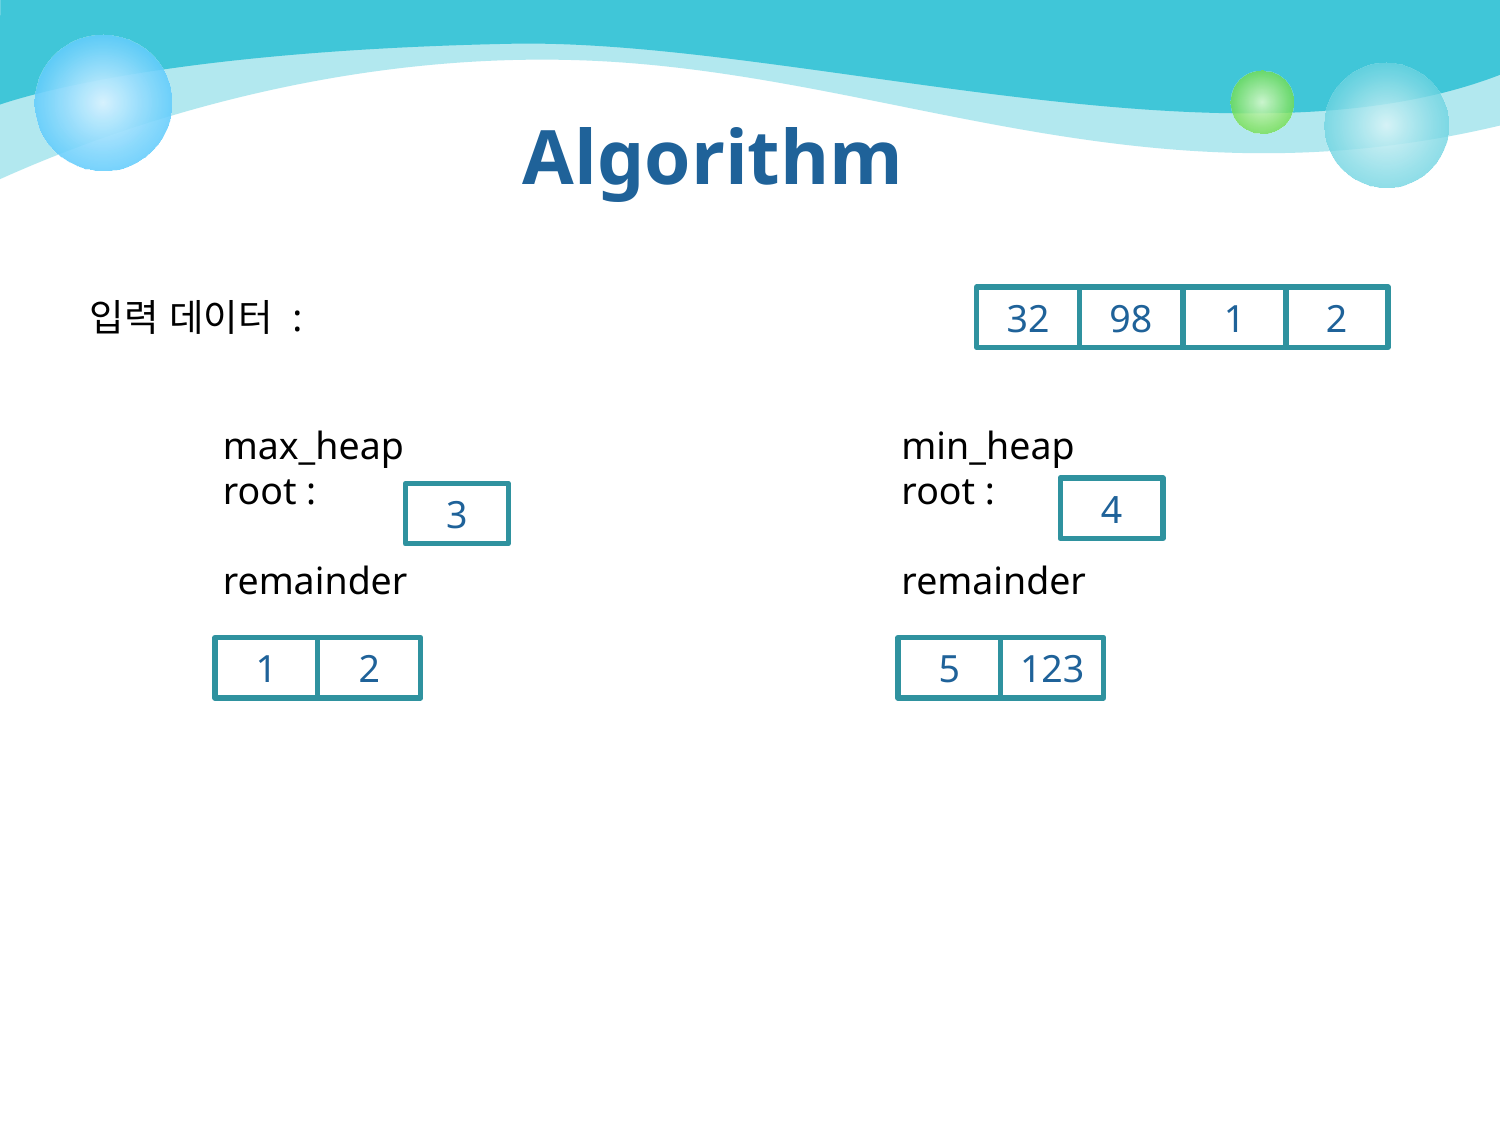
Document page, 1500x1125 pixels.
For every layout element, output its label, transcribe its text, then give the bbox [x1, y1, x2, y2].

text_box 입력 데이터 : [75, 287, 318, 347]
text_box min_heap root : remainder [886, 415, 1337, 610]
text_box 2 [1283, 284, 1391, 350]
title Algorithm [38, 102, 1389, 290]
text_box max_heap root : remainder [208, 415, 560, 610]
text_box 3 [403, 481, 511, 546]
text_box 98 [1077, 284, 1181, 350]
text_box 1 [1181, 284, 1283, 350]
text_box 5 [895, 635, 998, 701]
text_box 4 [1058, 475, 1166, 541]
text_box 123 [998, 635, 1106, 701]
text_box 2 [315, 635, 423, 701]
text_box 1 [212, 635, 315, 701]
text_box 32 [974, 284, 1077, 350]
